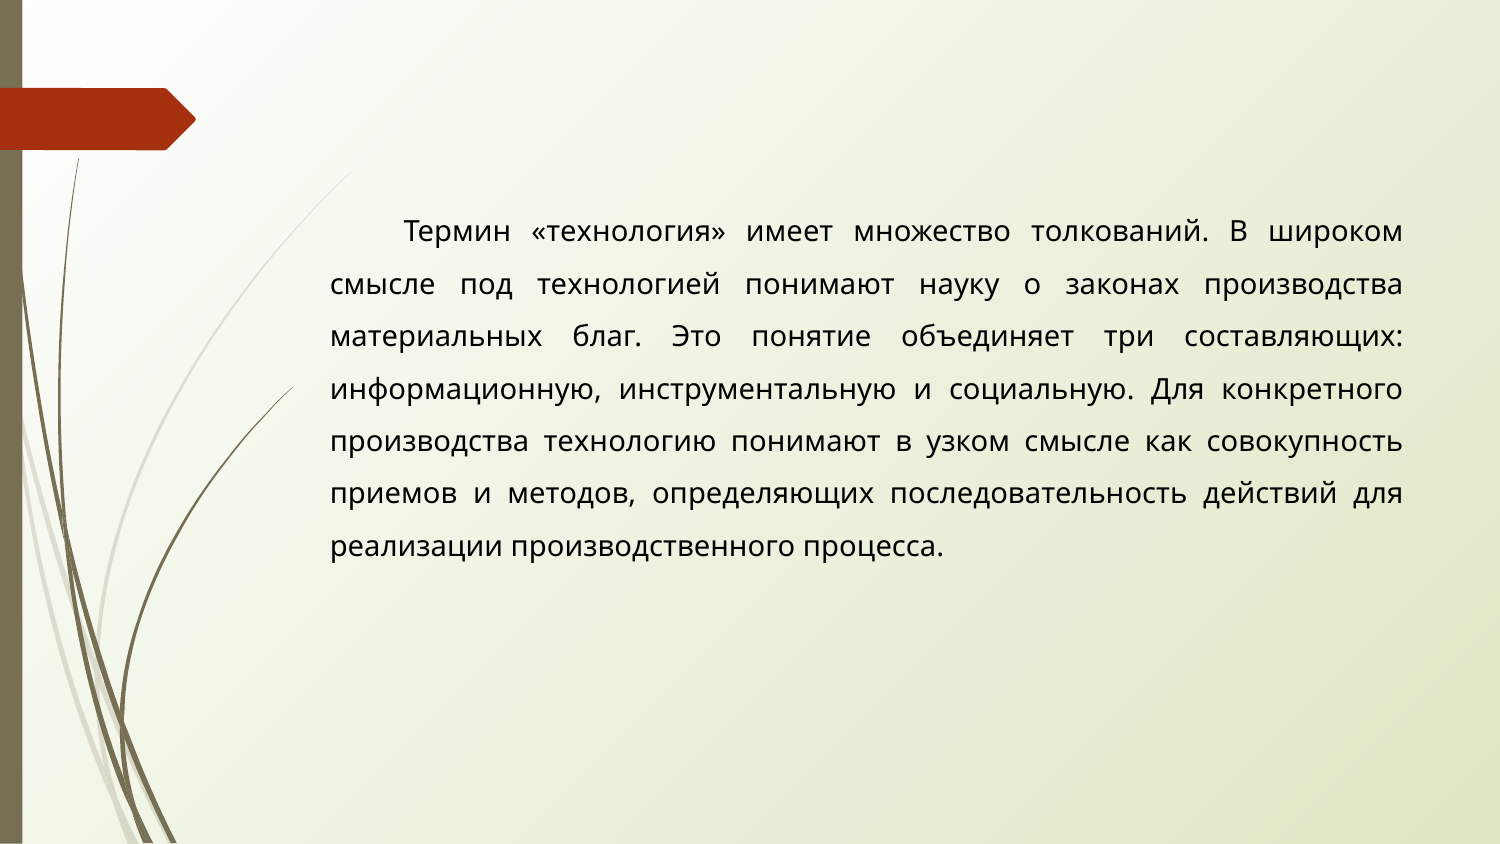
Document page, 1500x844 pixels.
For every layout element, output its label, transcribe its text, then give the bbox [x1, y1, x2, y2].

list Термин «технология» имеет множество толкований. В широком смысле под технологией понимают науку о законах производства материальных благ. Это понятие объединяет три составляющих: информационную, инструментальную и социальную. Для конкретного производства технологию понимают в узком смысле как совокупность приемов и методов, определяющих последовательность действий для реализации производственного процесса. [318, 189, 1416, 655]
